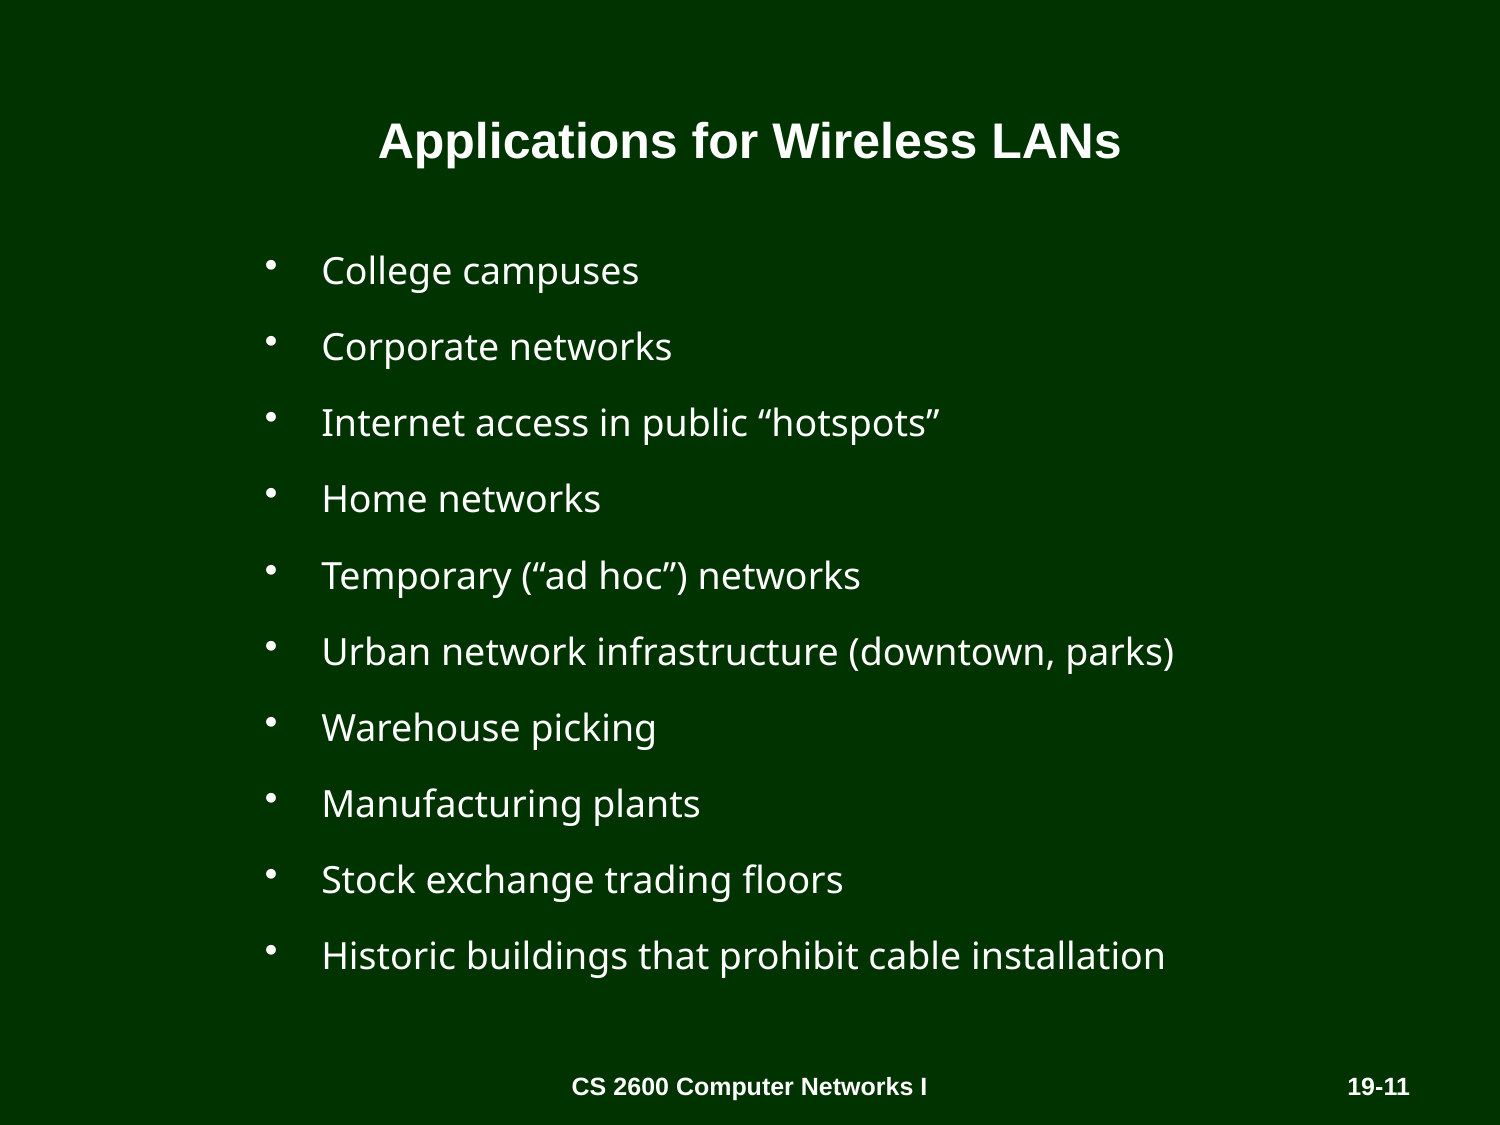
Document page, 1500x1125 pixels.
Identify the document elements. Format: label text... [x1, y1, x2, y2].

title Applications for Wireless LANs [74, 44, 1426, 233]
slide_number 19-11 [1074, 1062, 1426, 1103]
footer CS 2600 Computer Networks I [299, 1062, 1074, 1103]
list College campuses Corporate networks Internet access in public “hotspots” Home networks Temporary (“ad hoc”) networks Urban network infrastructure (downtown, parks) Warehouse picking Manufacturing plants Stock exchange trading floors Historic buildings that prohibit cable installation [249, 212, 1251, 1038]
